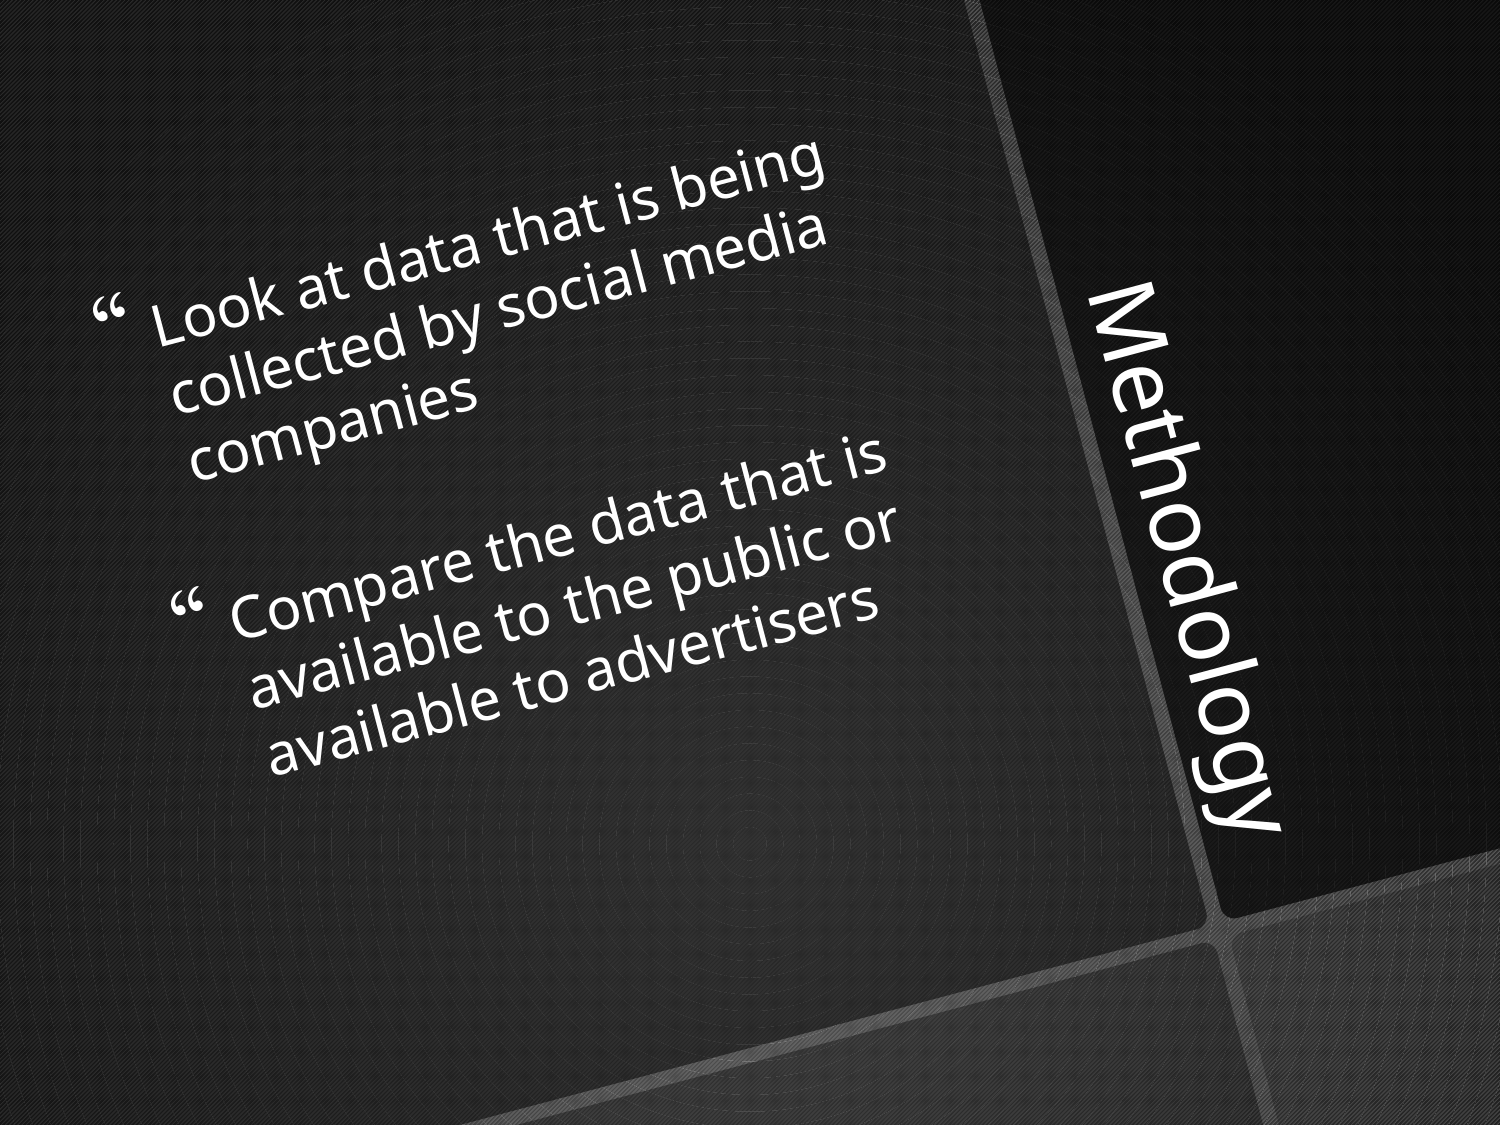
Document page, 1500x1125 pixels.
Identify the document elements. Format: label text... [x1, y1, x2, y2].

list Look at data that is being collected by social media companies Compare the data that is available to the public or available to advertisers [68, 76, 1139, 1111]
title Methodology [1016, 66, 1449, 892]
